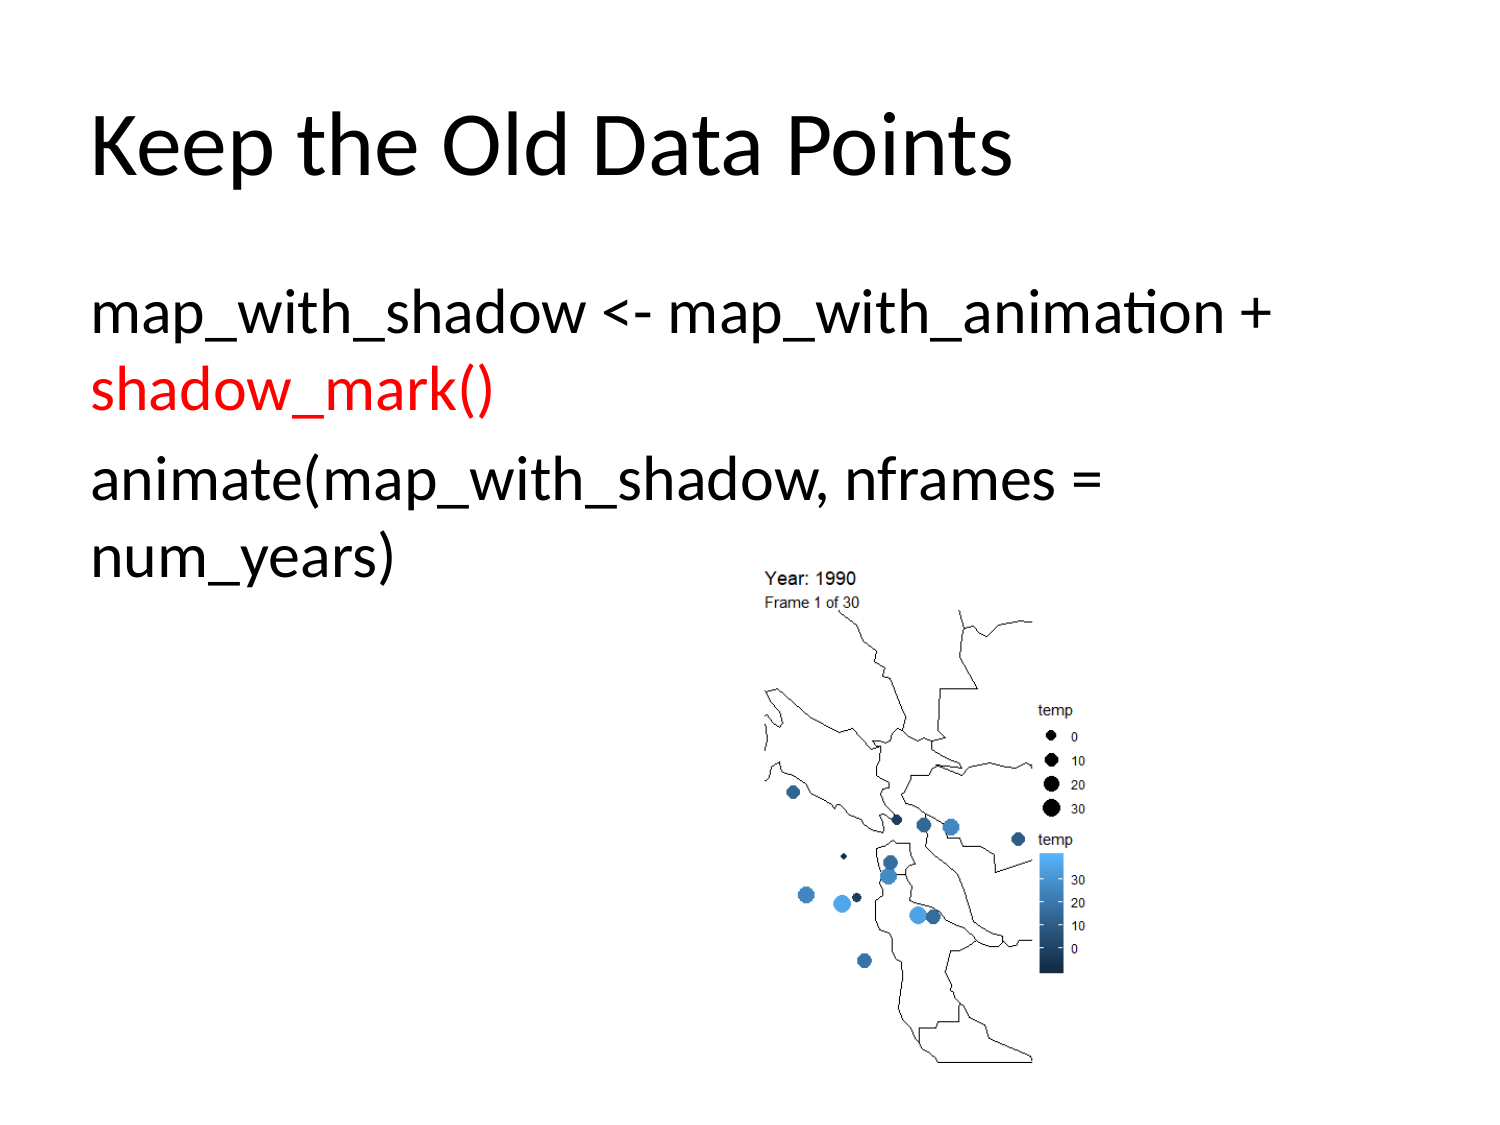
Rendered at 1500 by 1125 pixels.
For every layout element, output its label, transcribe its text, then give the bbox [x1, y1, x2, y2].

list map_with_shadow <- map_with_animation + shadow_mark() animate(map_with_shadow, nframes = num_years) [75, 262, 1425, 600]
title Keep the Old Data Points [75, 45, 1425, 233]
picture [574, 562, 1276, 1063]
